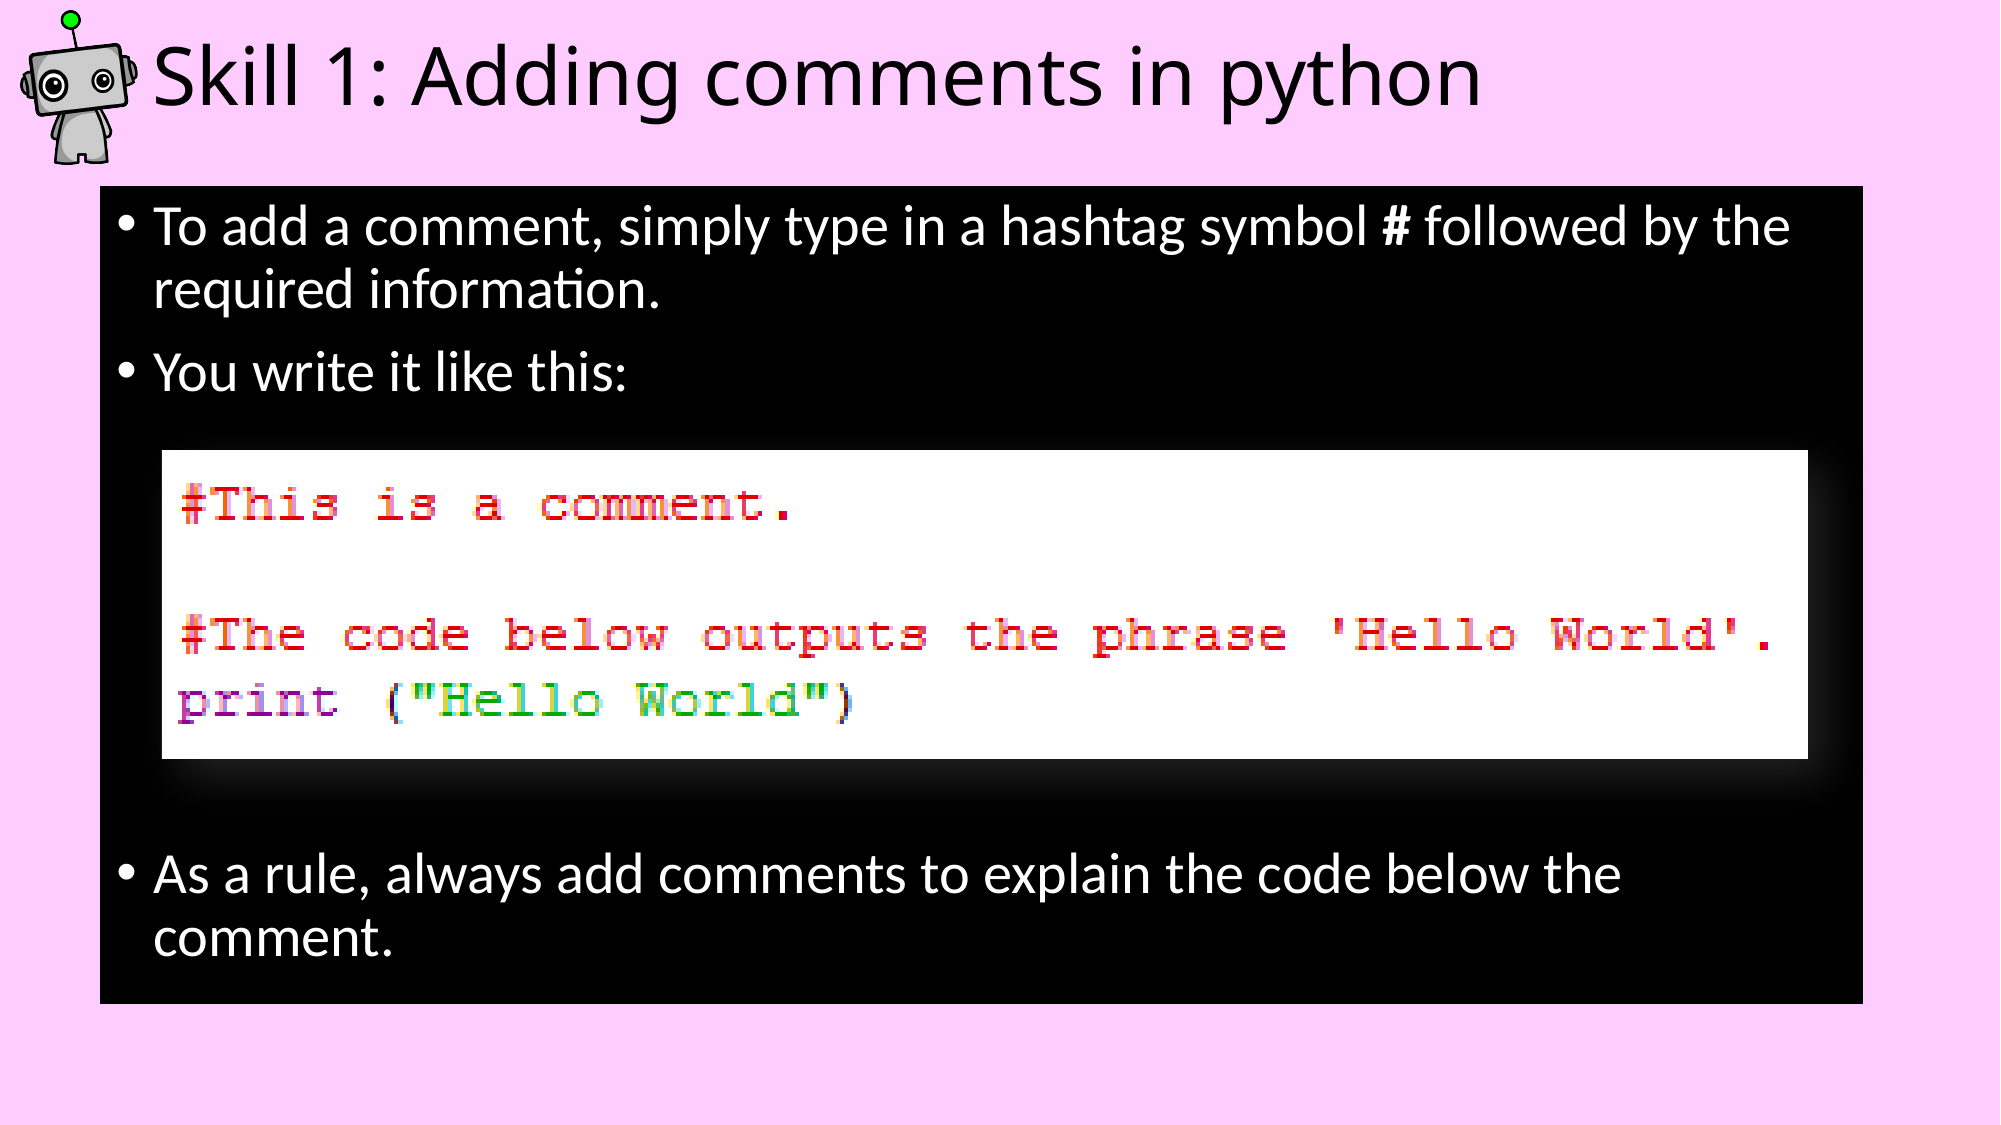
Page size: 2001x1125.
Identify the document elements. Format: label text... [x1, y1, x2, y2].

picture [20, 10, 138, 165]
title Skill 1: Adding comments in python [138, 28, 1863, 131]
picture [161, 450, 1808, 759]
list To add a comment, simply type in a hashtag symbol # followed by the required information. You write it like this: As a rule, always add comments to explain the code below the comment. [100, 186, 1863, 1004]
